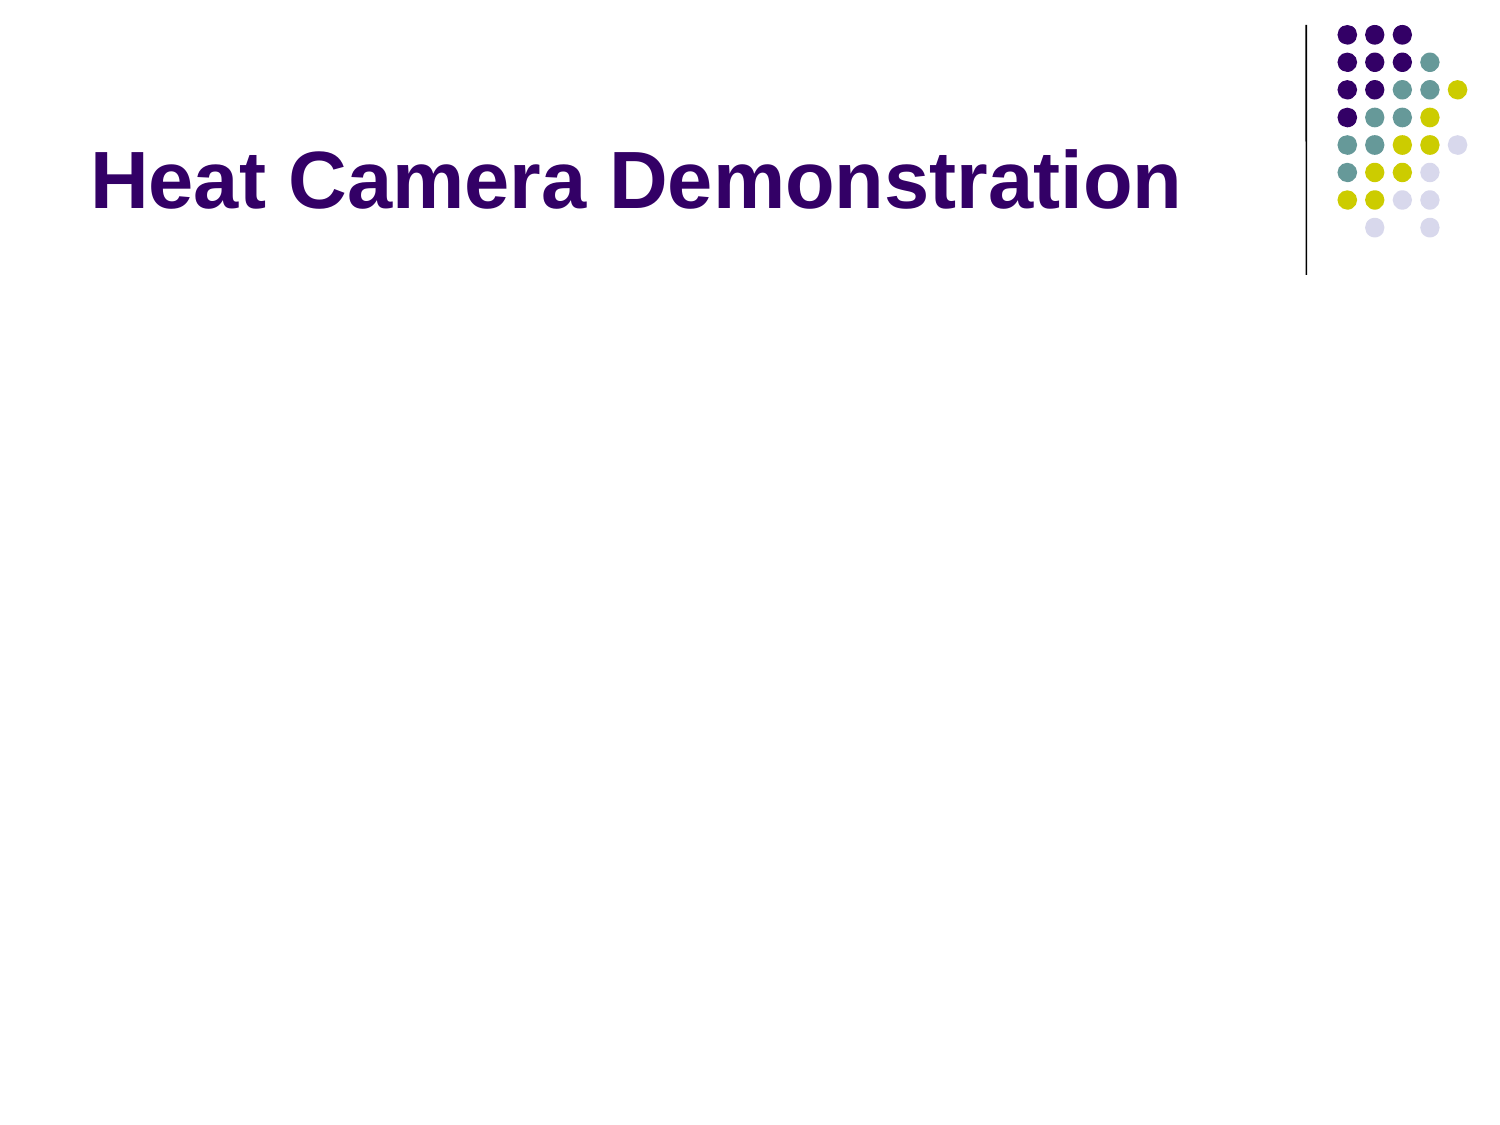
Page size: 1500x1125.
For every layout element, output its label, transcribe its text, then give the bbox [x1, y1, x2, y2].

title Heat Camera Demonstration [75, 20, 1313, 233]
